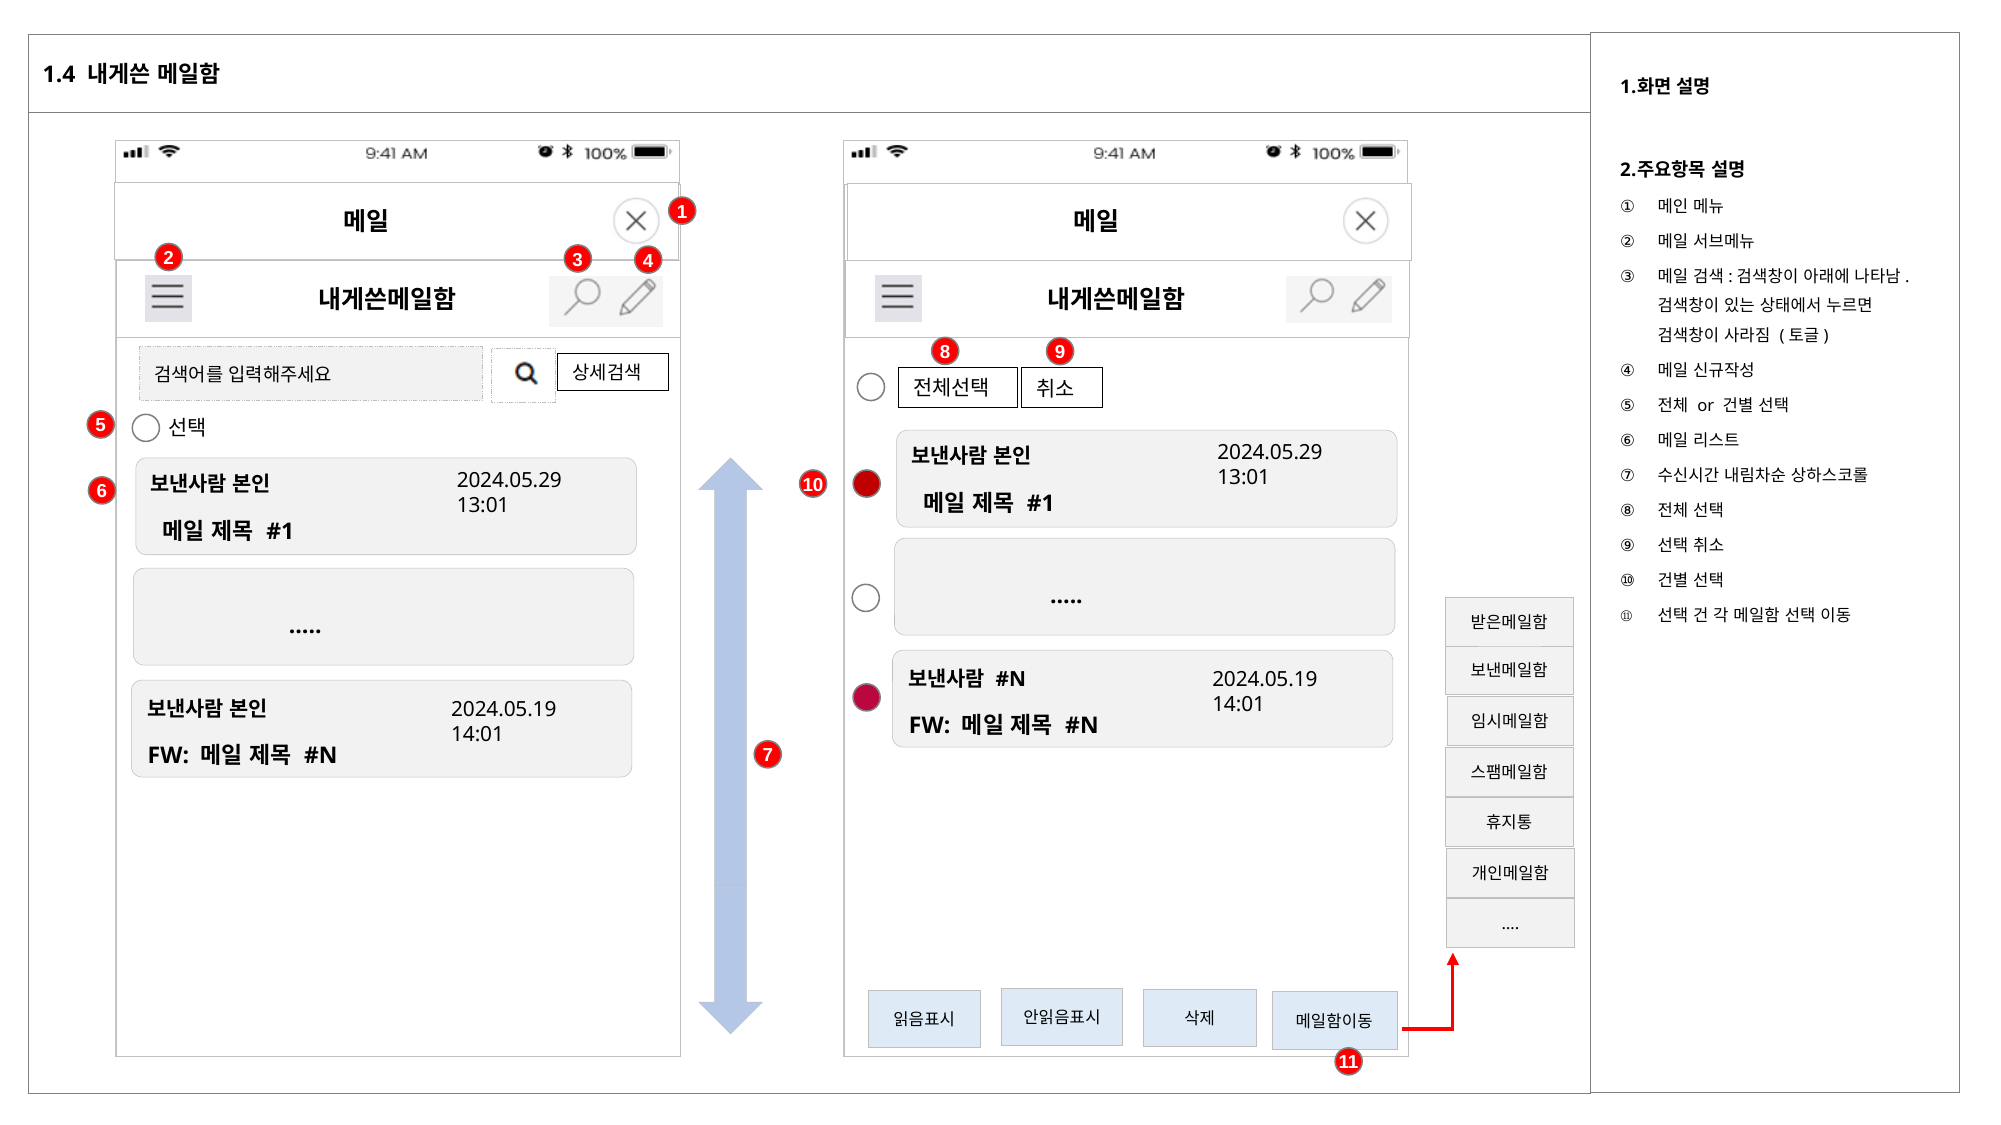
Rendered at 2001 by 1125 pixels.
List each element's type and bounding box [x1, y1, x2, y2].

text_box [27, 32, 1960, 1095]
picture [549, 276, 663, 327]
picture [606, 196, 663, 246]
picture [145, 275, 192, 322]
picture [1336, 196, 1392, 246]
picture [1286, 276, 1392, 324]
picture [875, 275, 922, 322]
picture [498, 351, 557, 399]
